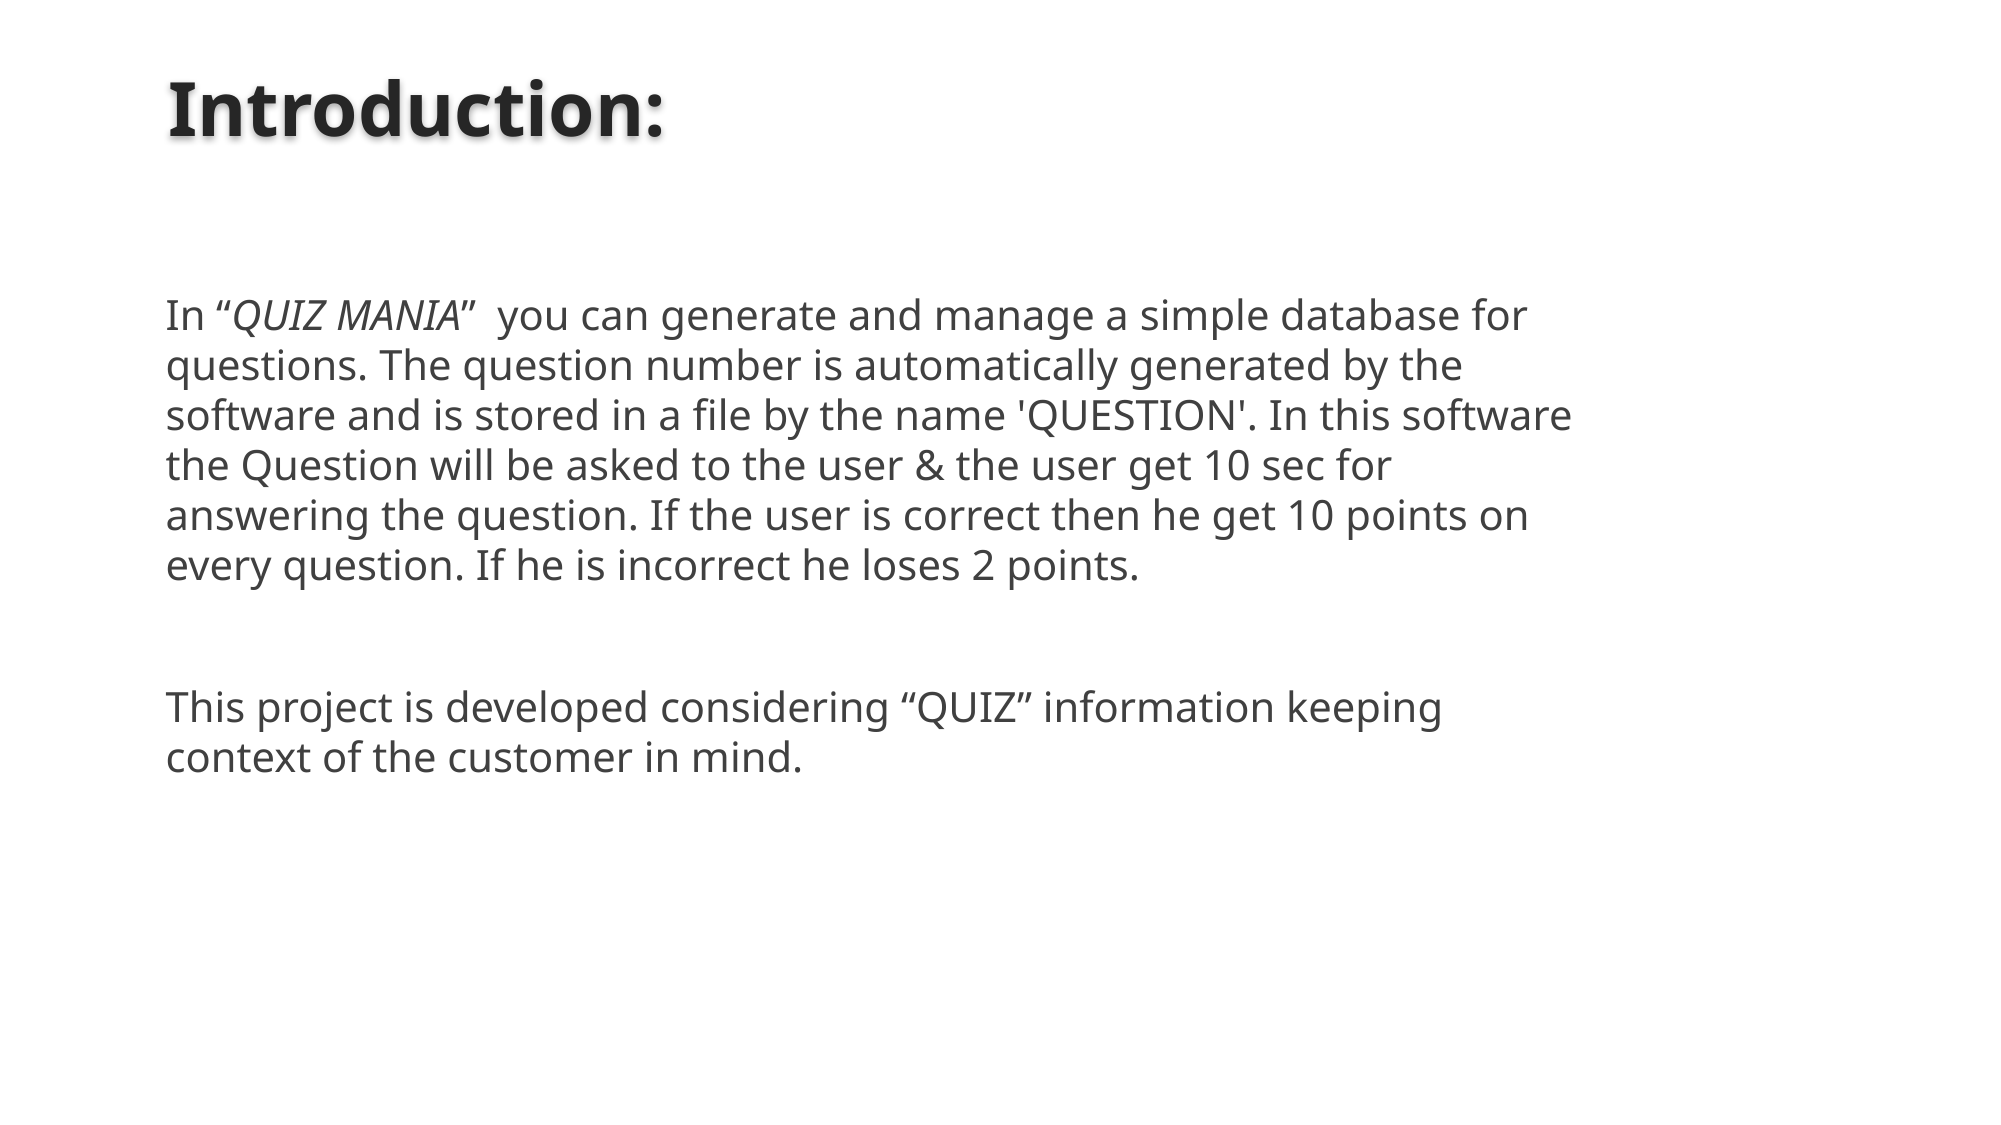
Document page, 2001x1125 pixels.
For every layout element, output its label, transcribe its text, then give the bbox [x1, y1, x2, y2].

title Introduction: [153, 54, 1616, 216]
list In “QUIZ MANIA” you can generate and manage a simple database for questions. The question number is automatically generated by the software and is stored in a file by the name 'QUESTION'. In this software the Question will be asked to the user & the user get 10 sec for answering the question. If the user is correct then he get 10 points on every question. If he is incorrect he loses 2 points. This project is developed considering “QUIZ” information keeping context of the customer in mind. [150, 281, 1614, 902]
